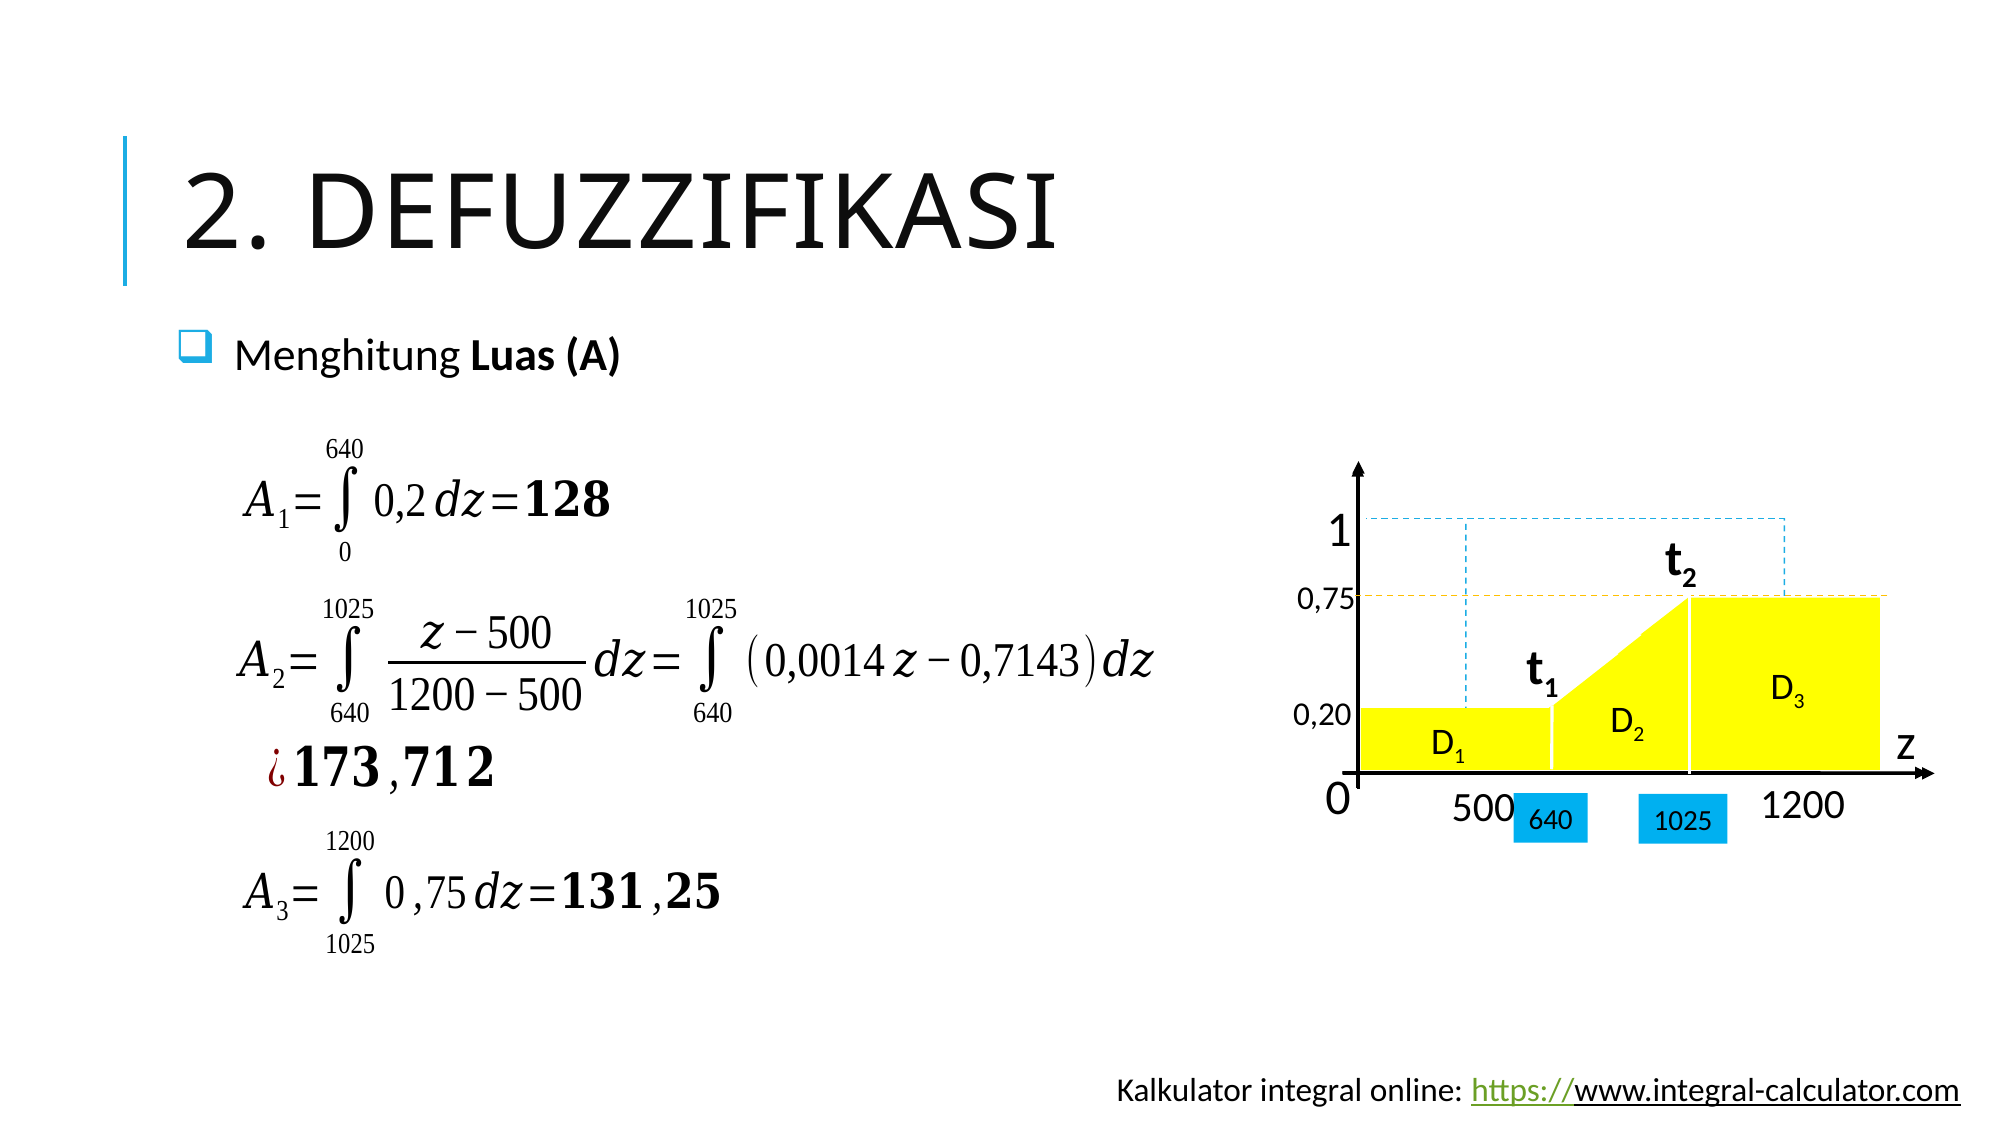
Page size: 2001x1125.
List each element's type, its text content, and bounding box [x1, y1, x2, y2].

text_box Kalkulator integral online: https://www.integral-calculator.com [1102, 1060, 1984, 1116]
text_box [1279, 461, 1935, 845]
list Menghitung Luas (A) [168, 323, 1154, 438]
title 2. Defuzzifikasi [168, 96, 1763, 342]
